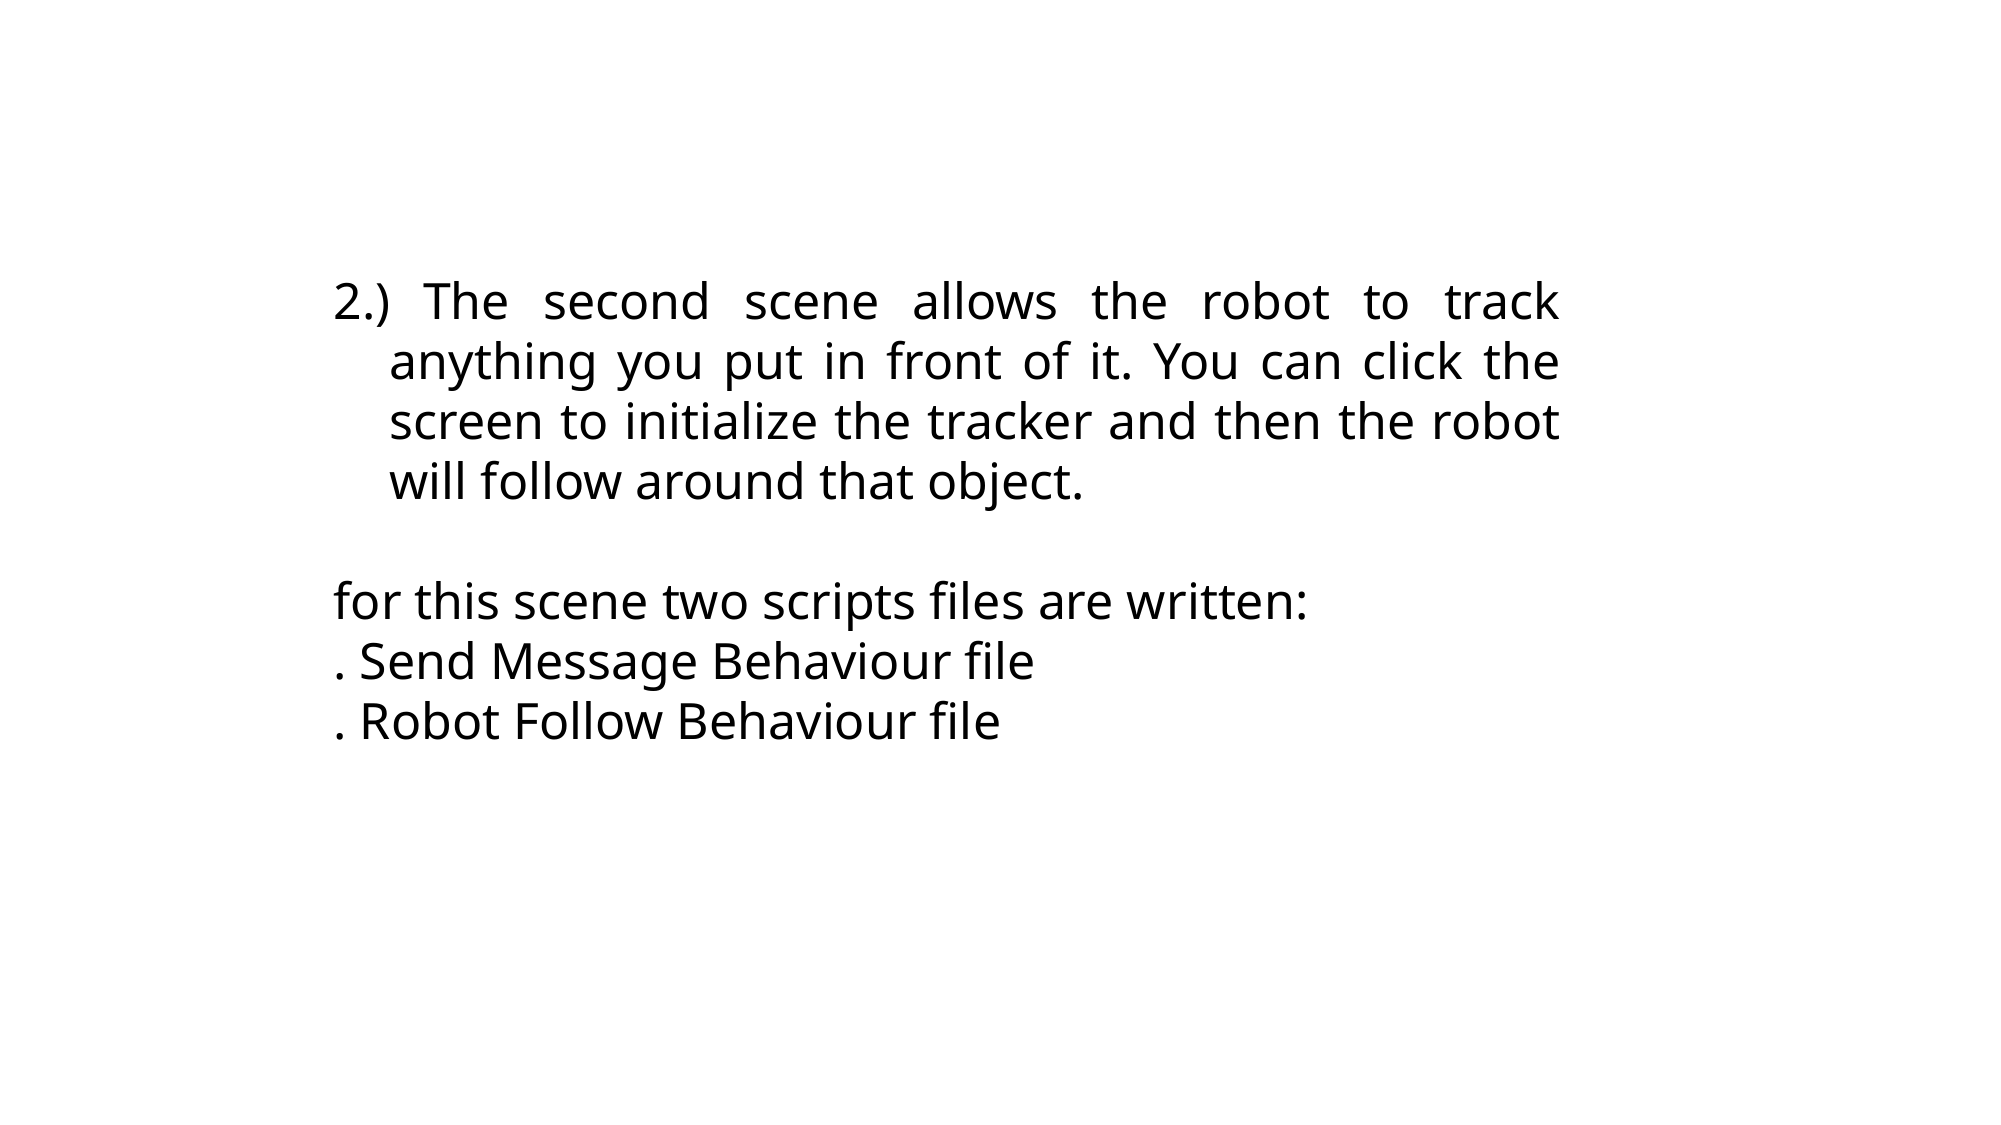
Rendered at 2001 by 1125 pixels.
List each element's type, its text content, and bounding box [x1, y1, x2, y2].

text_box 2.) The second scene allows the robot to track anything you put in front of it. You can click the screen to initialize the tracker and then the robot will follow around that object. for this scene two scripts files are written: . Send Message Behaviour file . Robot Follow Behaviour file [262, 262, 1576, 878]
